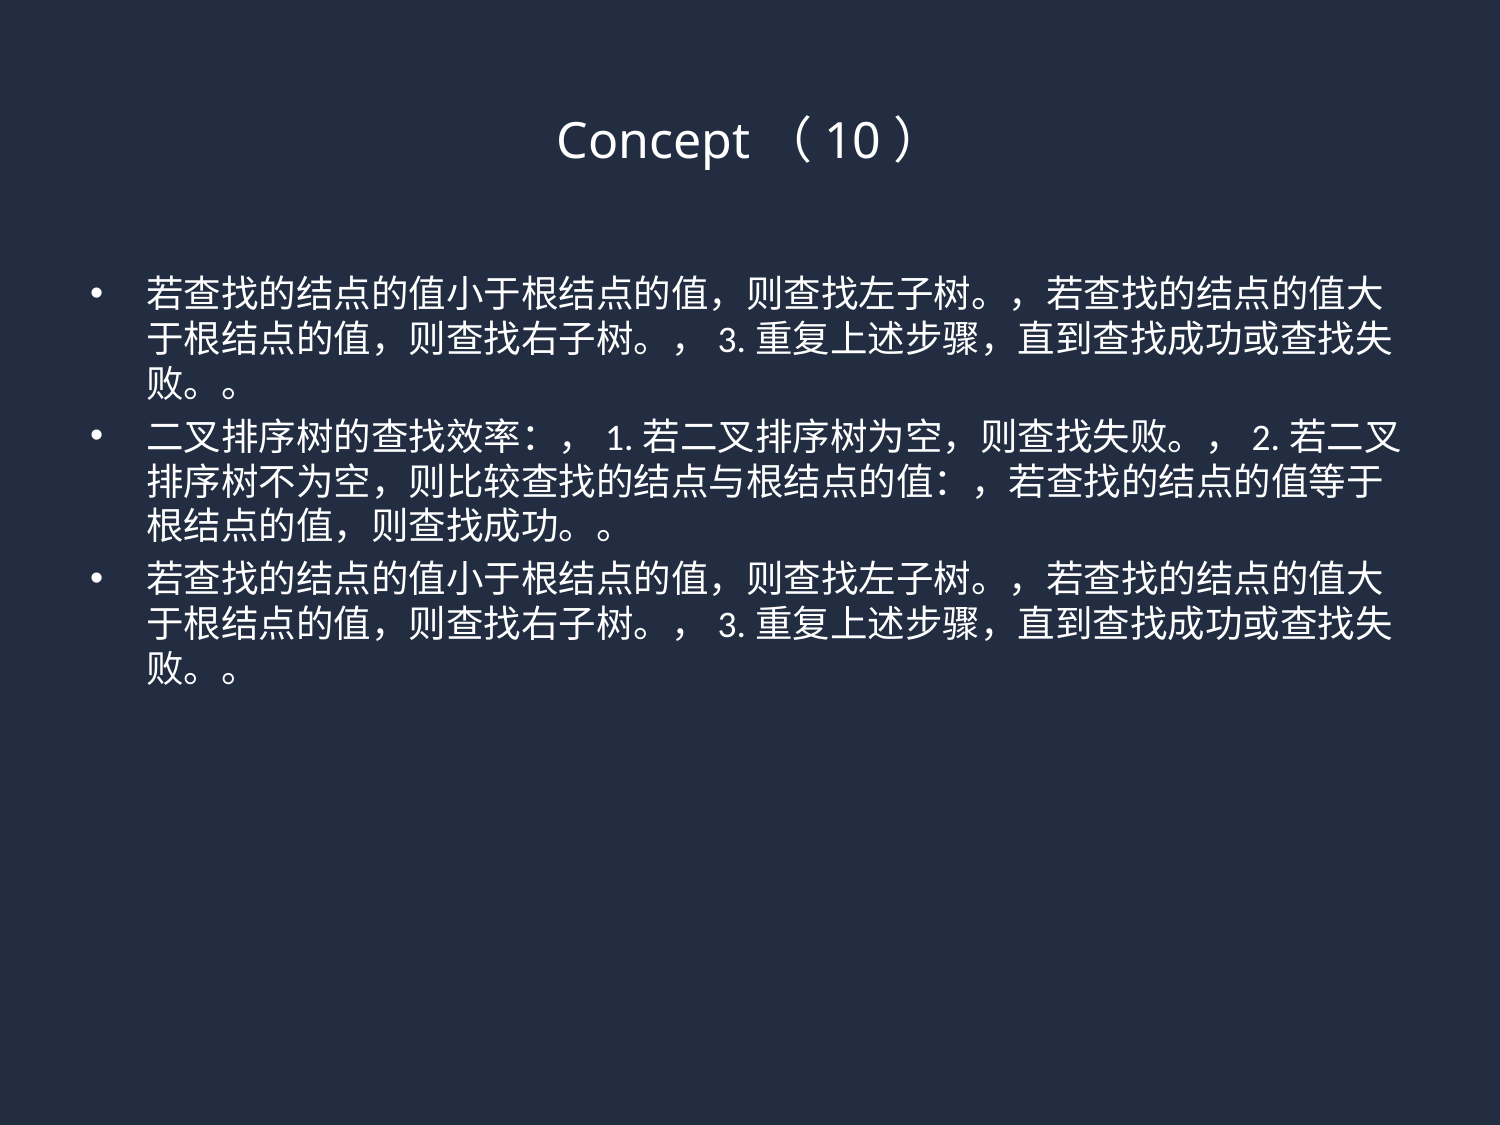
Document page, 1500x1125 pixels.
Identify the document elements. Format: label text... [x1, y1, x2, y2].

list 若查找的结点的值小于根结点的值，则查找左子树。，若查找的结点的值大于根结点的值，则查找右子树。，3.重复上述步骤，直到查找成功或查找失败。。 二叉排序树的查找效率：，1.若二叉排序树为空，则查找失败。，2.若二叉排序树不为空，则比较查找的结点与根结点的值：，若查找的结点的值等于根结点的值，则查找成功。。 若查找的结点的值小于根结点的值，则查找左子树。，若查找的结点的值大于根结点的值，则查找右子树。，3.重复上述步骤，直到查找成功或查找失败。。 [75, 262, 1425, 1005]
title Concept（10） [75, 45, 1425, 233]
